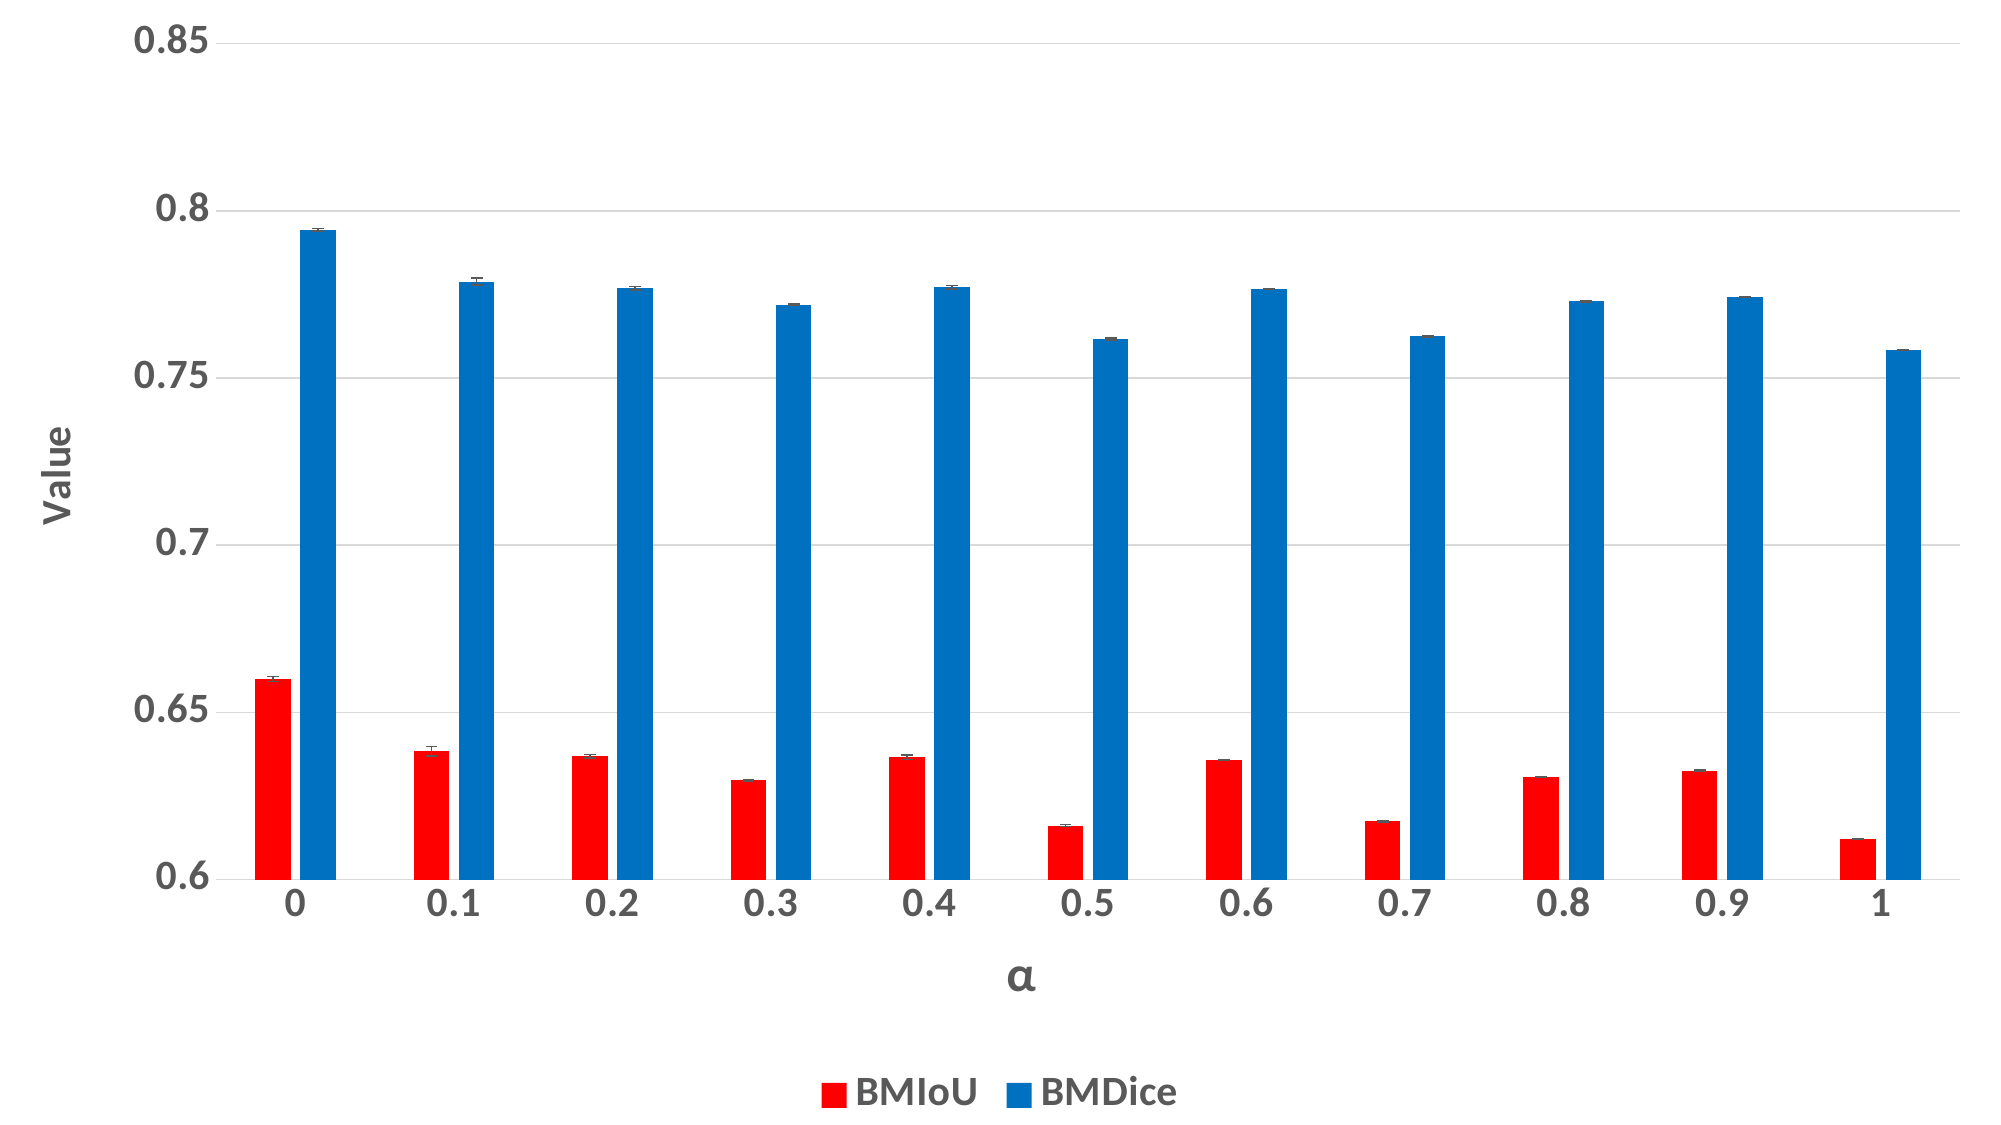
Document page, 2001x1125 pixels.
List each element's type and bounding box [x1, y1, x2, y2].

chart [0, 0, 2000, 1125]
